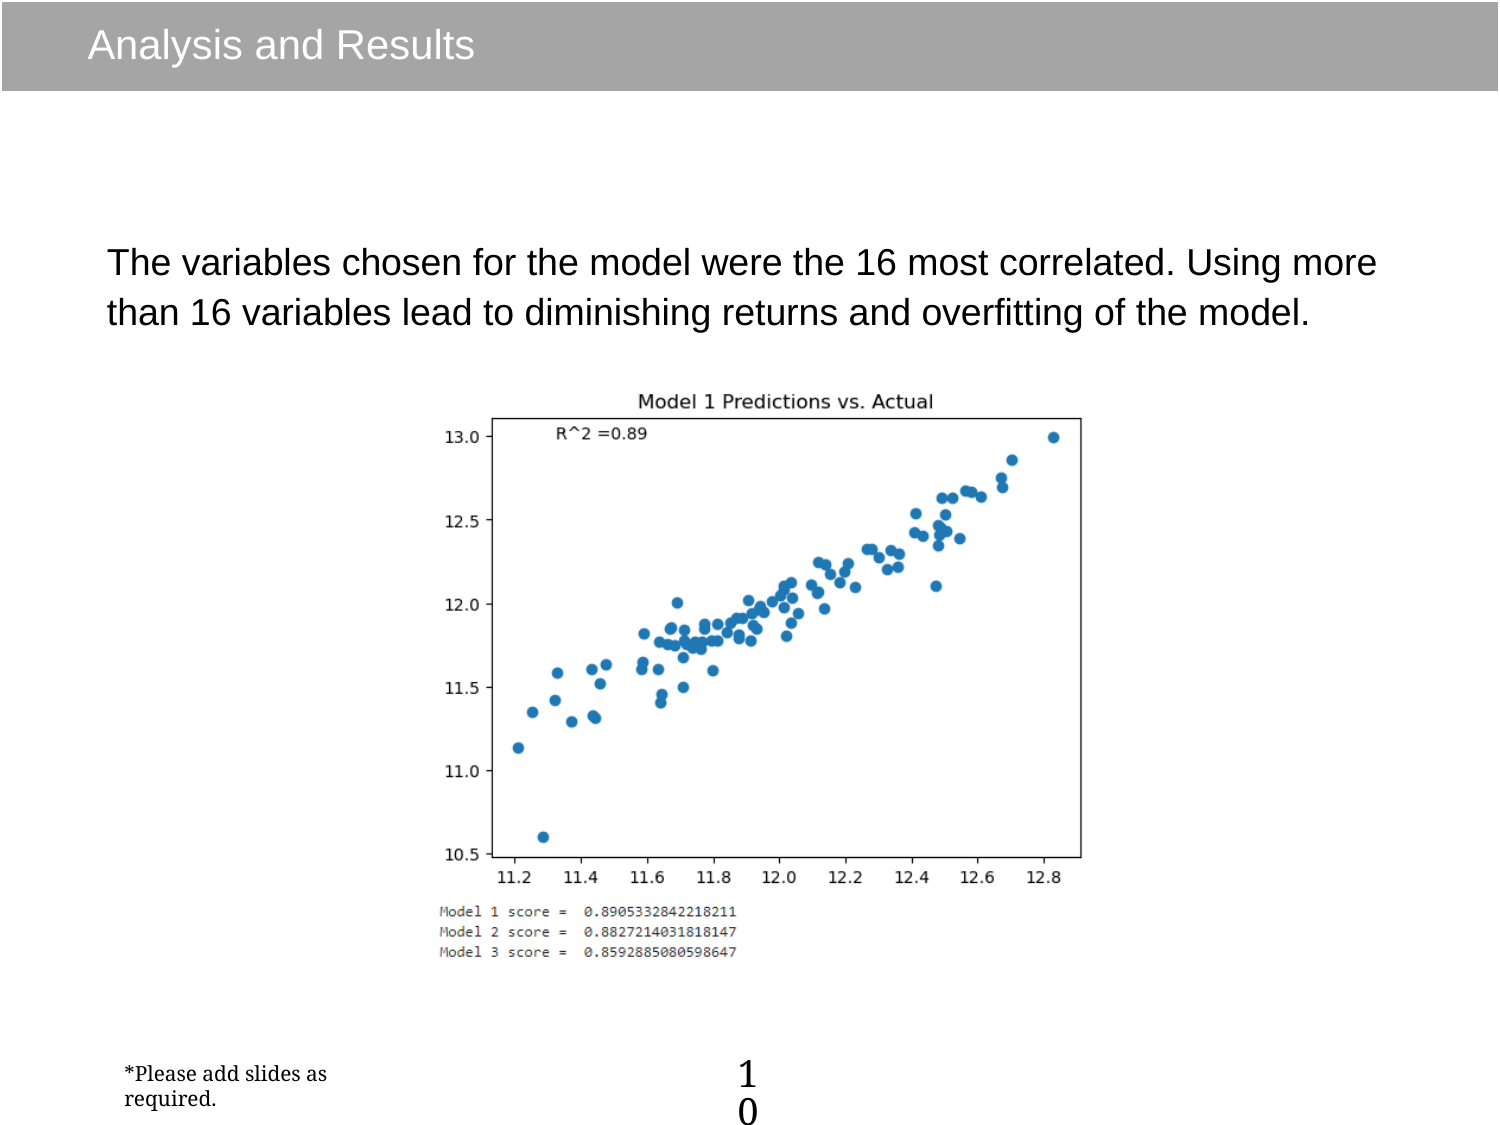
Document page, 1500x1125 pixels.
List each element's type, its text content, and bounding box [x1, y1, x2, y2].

picture [417, 380, 1123, 970]
text_box *Please add slides as required. [116, 1053, 413, 1118]
slide_number 10 [730, 1042, 770, 1125]
title Analysis and Results [79, 2, 1231, 91]
list The variables chosen for the model were the 16 most correlated. Using more than 16 variables lead to diminishing returns and overfitting of the model. [99, 226, 1401, 907]
